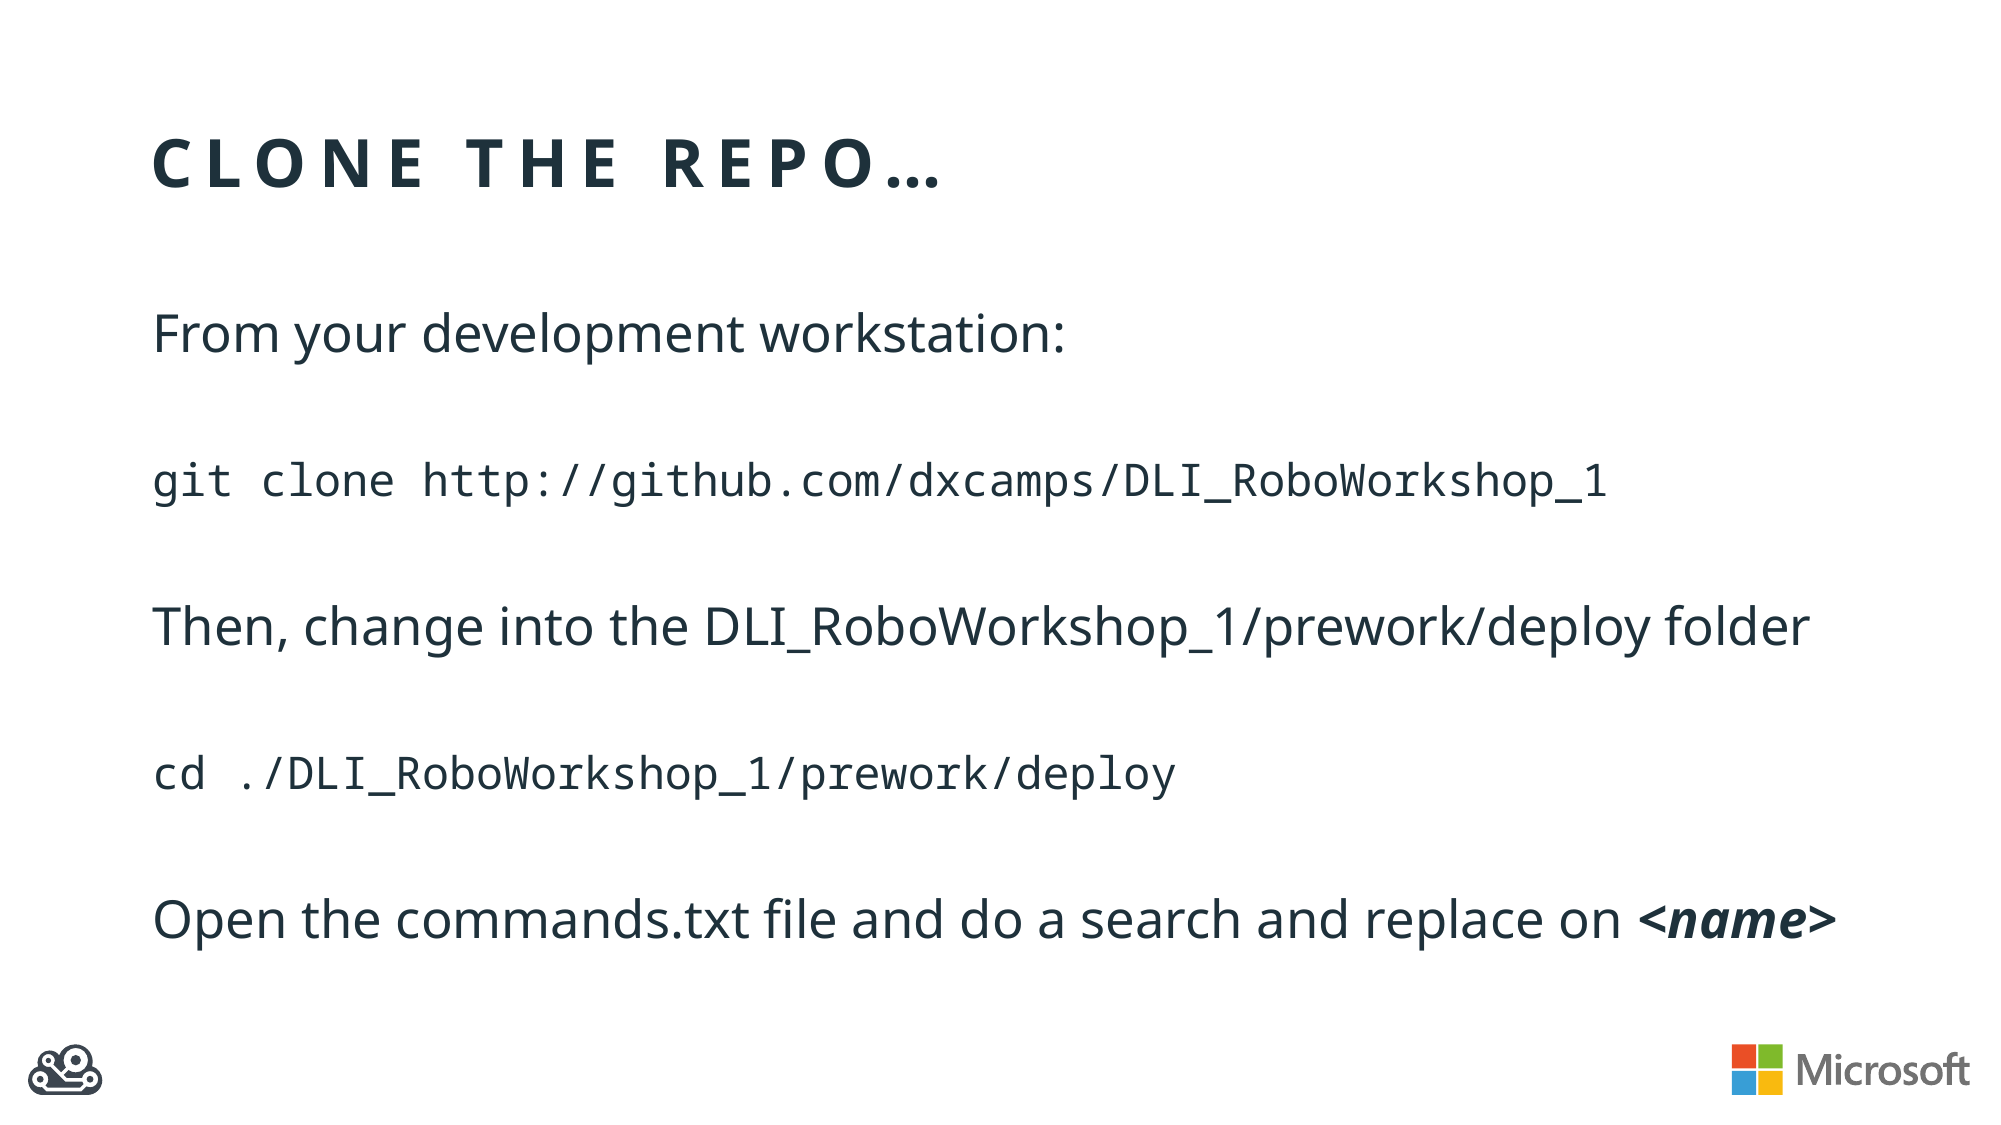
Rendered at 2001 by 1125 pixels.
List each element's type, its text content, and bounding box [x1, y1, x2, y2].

list From your development workstation: git clone http://github.com/dxcamps/DLI_RoboWorkshop_1 Then, change into the DLI_RoboWorkshop_1/prework/deploy folder cd ./DLI_RoboWorkshop_1/prework/deploy Open the commands.txt file and do a search and replace on <name> [137, 299, 1863, 1014]
title Clone the repo… [135, 57, 1860, 275]
